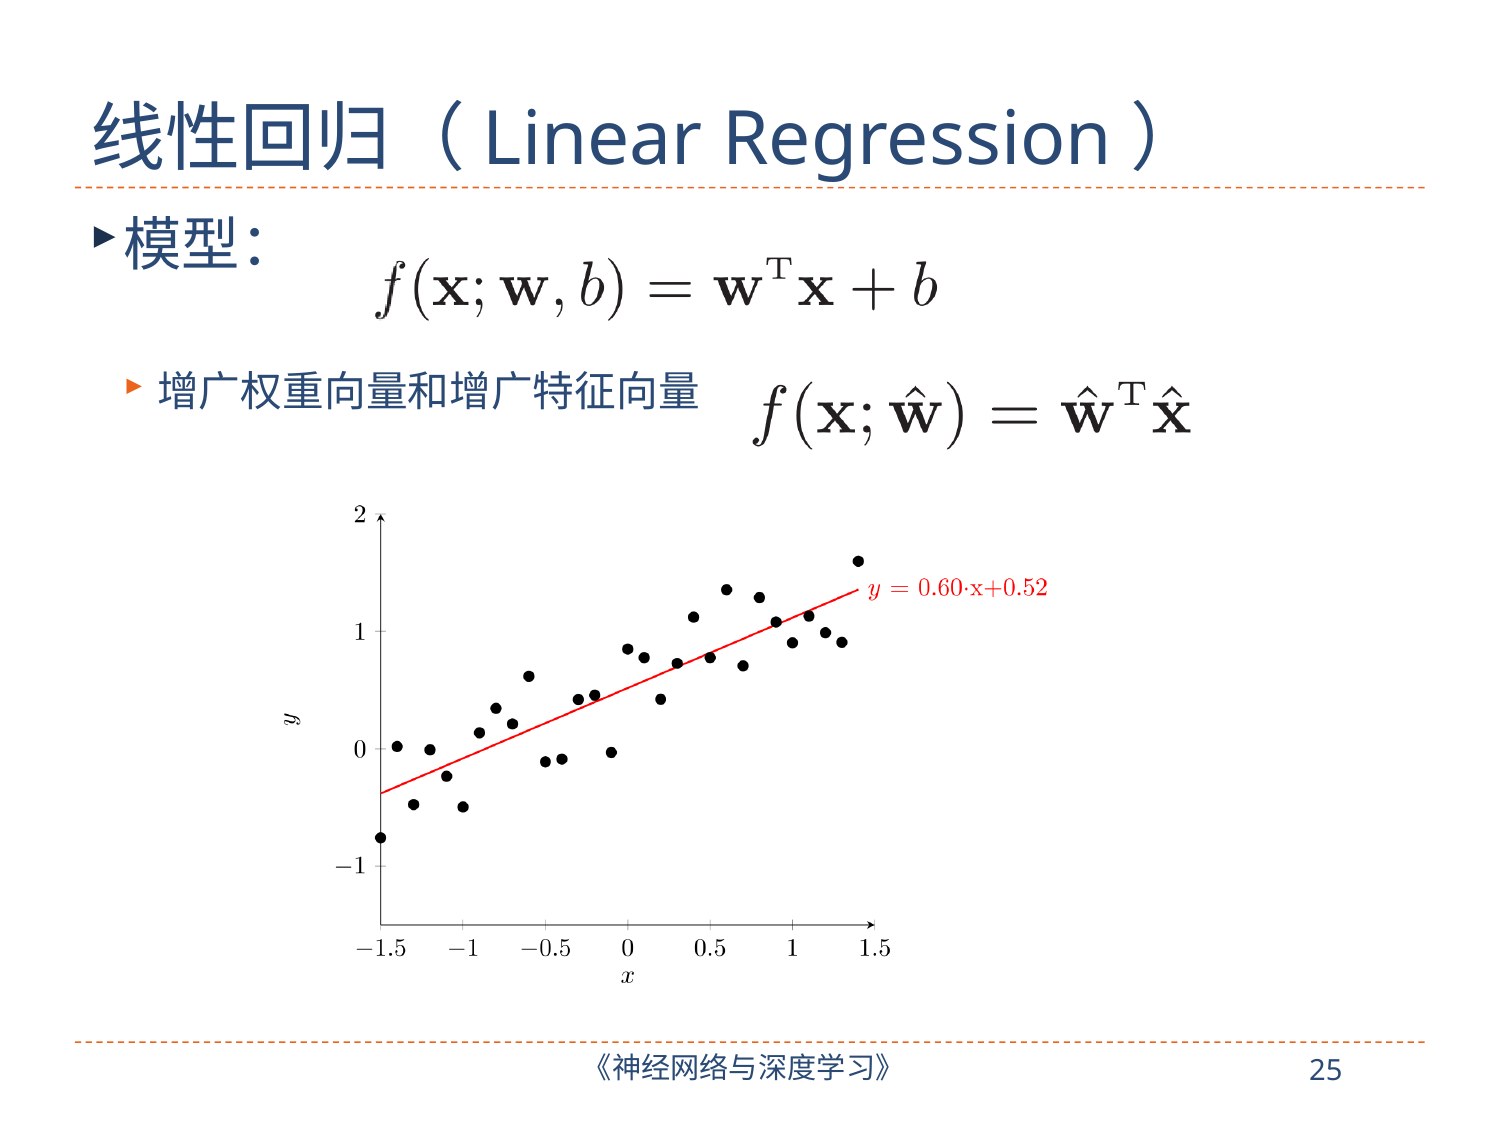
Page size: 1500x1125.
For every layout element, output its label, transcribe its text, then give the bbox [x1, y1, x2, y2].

picture [745, 357, 1196, 469]
picture [362, 224, 942, 342]
picture [249, 487, 1092, 992]
list 模型： 增广权重向量和增广特征向量 [75, 200, 1425, 1010]
title 线性回归（Linear Regression） [75, 24, 1425, 188]
